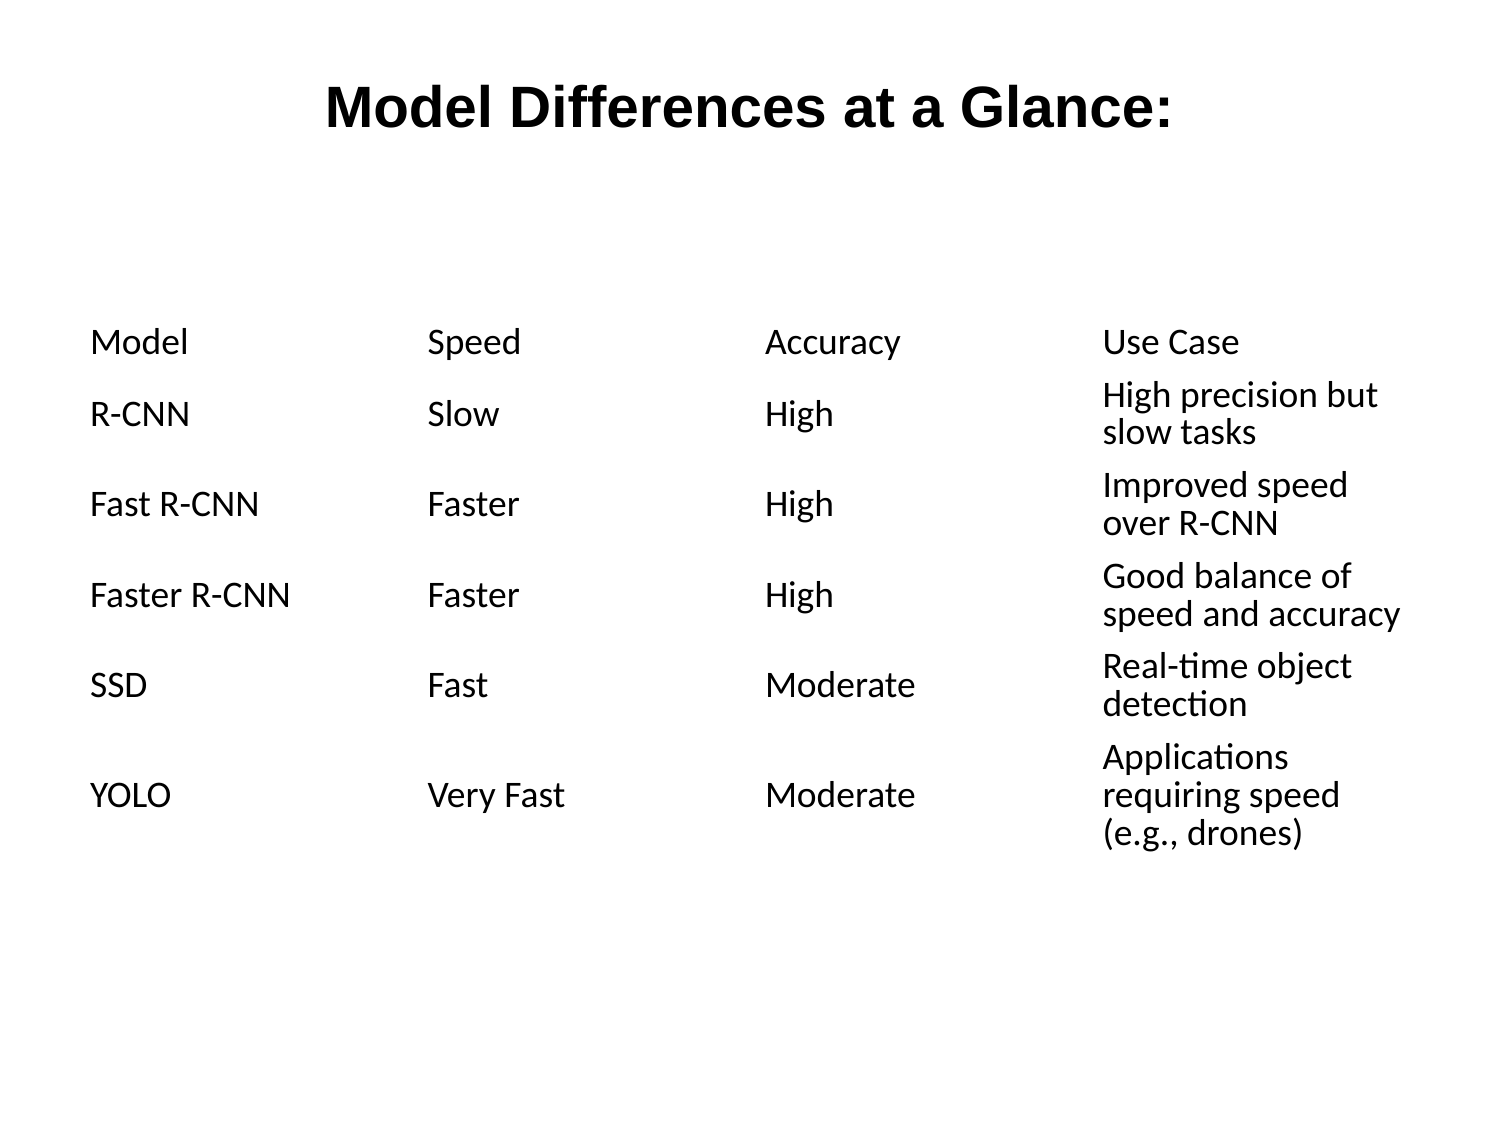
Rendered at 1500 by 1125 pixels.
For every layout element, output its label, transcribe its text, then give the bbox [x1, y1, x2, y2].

table_cell R-CNN [75, 372, 413, 462]
table_cell High precision but slow tasks [1088, 372, 1425, 462]
table_cell Moderate [750, 643, 1088, 734]
table_cell Faster [413, 462, 750, 553]
table_cell Real-time object detection [1088, 643, 1425, 734]
table_cell SSD [75, 643, 413, 734]
title Model Differences at a Glance: [75, 45, 1425, 233]
table_cell YOLO [75, 734, 413, 862]
table_header Speed [413, 319, 750, 372]
table_header Use Case [1088, 319, 1425, 372]
table_cell Faster R-CNN [75, 553, 413, 643]
table_cell Very Fast [413, 734, 750, 862]
table_cell Fast R-CNN [75, 462, 413, 553]
table_cell Faster [413, 553, 750, 643]
table_header Accuracy [750, 319, 1088, 372]
table_cell High [750, 372, 1088, 462]
table_cell Slow [413, 372, 750, 462]
table_cell Fast [413, 643, 750, 734]
table_cell Good balance of speed and accuracy [1088, 553, 1425, 643]
table_cell Moderate [750, 734, 1088, 862]
table_cell High [750, 553, 1088, 643]
table_cell Applications requiring speed (e.g., drones) [1088, 734, 1425, 862]
table_header Model [75, 319, 413, 372]
table_cell High [750, 462, 1088, 553]
table_cell Improved speed over R-CNN [1088, 462, 1425, 553]
